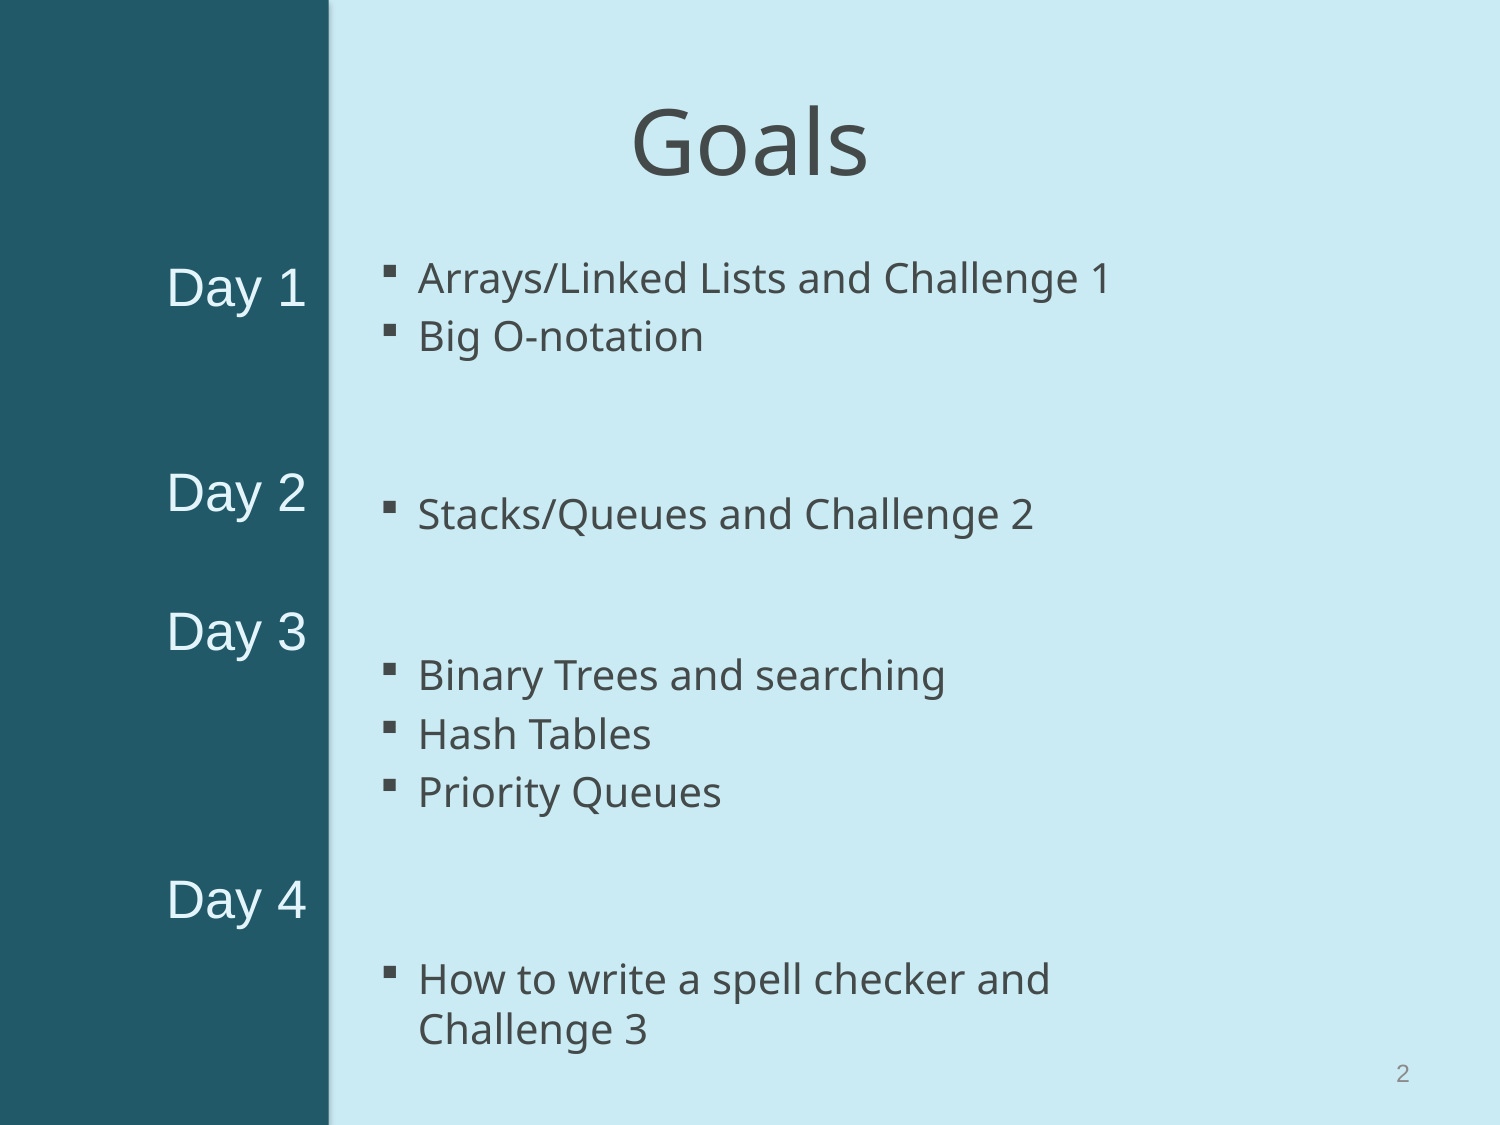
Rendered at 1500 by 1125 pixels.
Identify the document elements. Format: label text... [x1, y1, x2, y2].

list Arrays/Linked Lists and Challenge 1 Big O-notation [215, 244, 1177, 488]
text_box Day 1 Day 2 Day 3 Day 4 [52, 245, 323, 1083]
title Goals [75, 45, 1425, 233]
text_box [0, 0, 329, 1125]
text_box Binary Trees and searching Hash Tables Priority Queues [215, 641, 1157, 945]
slide_number 2 [1171, 1042, 1425, 1103]
text_box Stacks/Queues and Challenge 2 [215, 479, 1157, 600]
text_box How to write a spell checker and Challenge 3 [215, 945, 1171, 1111]
